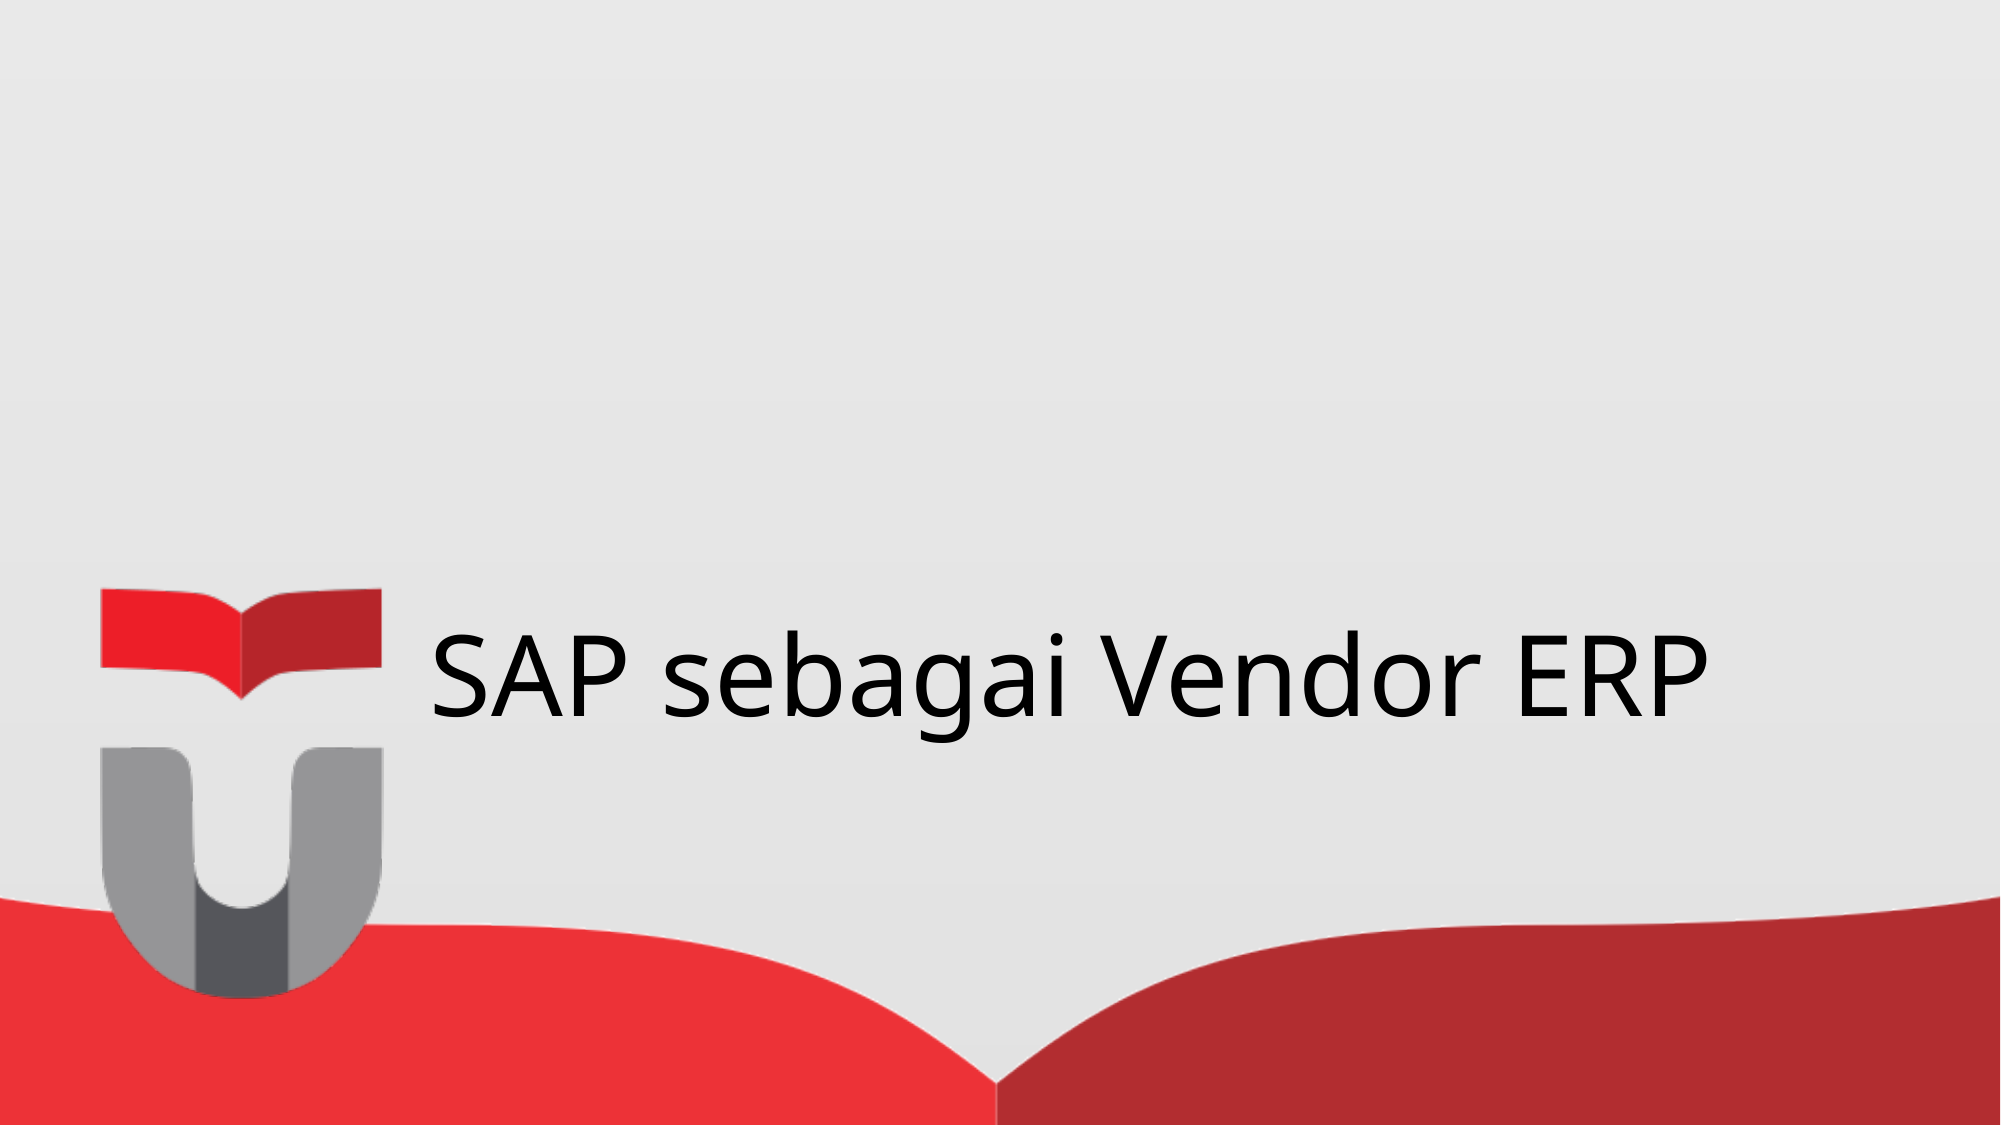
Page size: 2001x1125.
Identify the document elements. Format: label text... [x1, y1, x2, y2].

picture [0, 578, 2001, 1125]
title SAP sebagai Vendor ERP [414, 280, 1862, 749]
